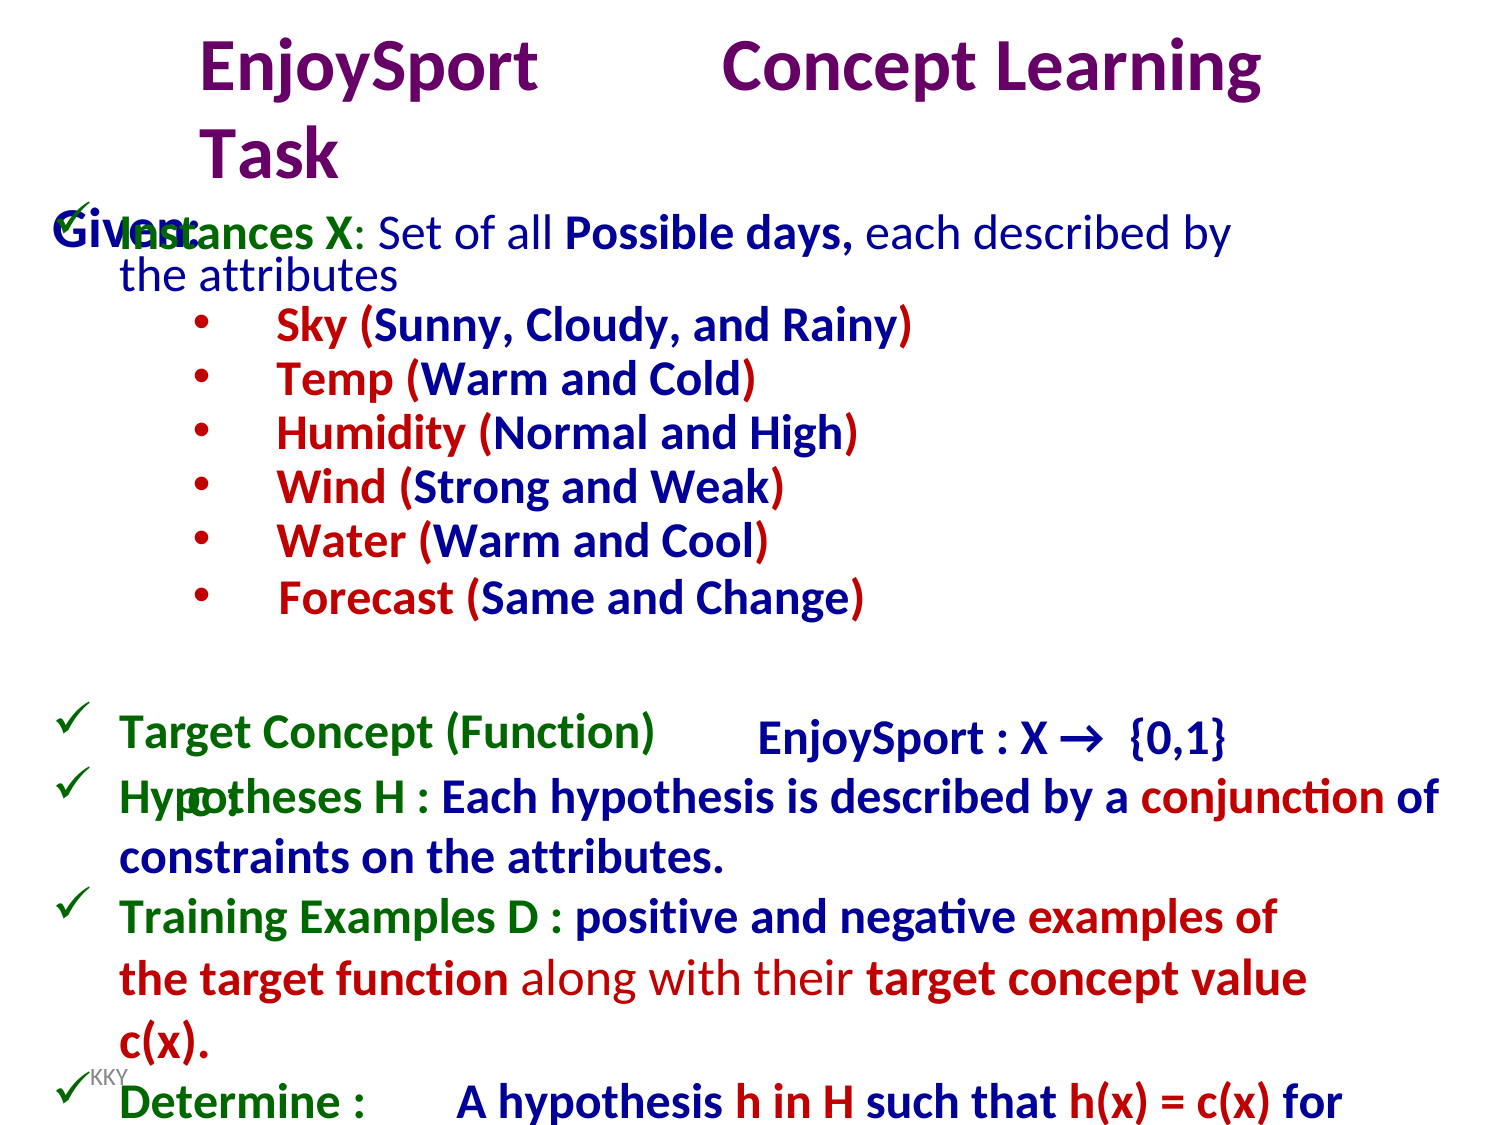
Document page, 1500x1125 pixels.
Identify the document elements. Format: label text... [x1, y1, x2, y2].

text_box EnjoySport : X → {0,1} [755, 704, 1228, 763]
text_box Instances X: Set of all Possible days, each described by the attributes Sky (Sunny, Cloudy, and Rainy) Temp (Warm and Cold) Humidity (Normal and High) Wind (Strong and Weak) Water (Warm and Cool) Forecast (Same and Change) [50, 216, 1309, 625]
text_box Hypotheses H : Each hypothesis is described by a conjunction of constraints on the attributes. Training Examples D : positive and negative examples of the target function along with their target concept value c(x). Determine : A hypothesis h in H such that h(x) = c(x) for all x in D. [50, 763, 1476, 1125]
text_box Target Concept (Function) c : [50, 698, 727, 763]
title EnjoySport Concept Learning Task Given: [50, 16, 1268, 216]
